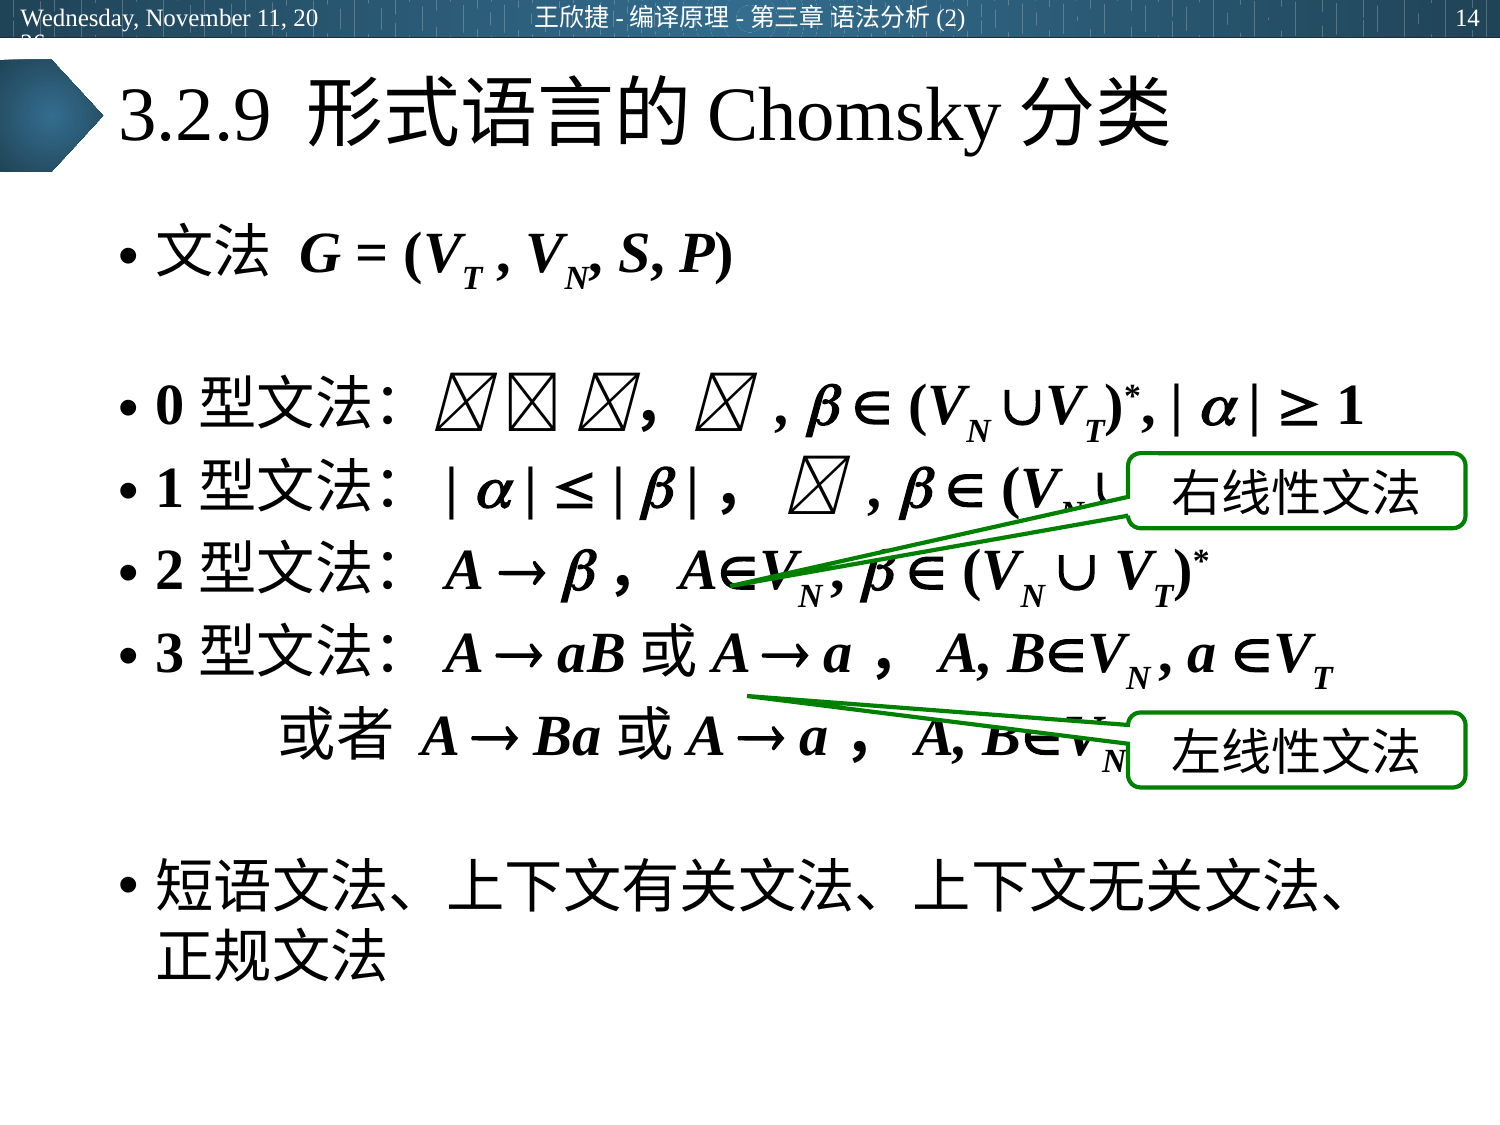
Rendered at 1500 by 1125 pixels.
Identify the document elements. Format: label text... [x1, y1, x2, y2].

text_box 右线性文法 [730, 453, 1466, 587]
title 3.2.9 形式语言的Chomsky分类 [103, 37, 1397, 194]
footer 王欣捷-编译原理-第三章 语法分析(2) [496, 1, 1004, 32]
text_box 左线性文法 [746, 696, 1466, 788]
list 文法 G = (VT , VN, S, P) 0型文法：  ， ,   (VN VT)*, |  |  1 1型文法：|  |  |  |，  ,   (VN VT)+。 2型文法：A  ，AVN ,   (VN  VT)* 3型文法：A  aB或A  a，A, BVN , a VT 或者 A  Ba或A  a，A, BVN , a VT 短语文法、上下文有关文法、上下文无关文法、正规文法 [103, 206, 1397, 1014]
slide_number 14 [1157, 1, 1495, 32]
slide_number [5, 1, 344, 32]
